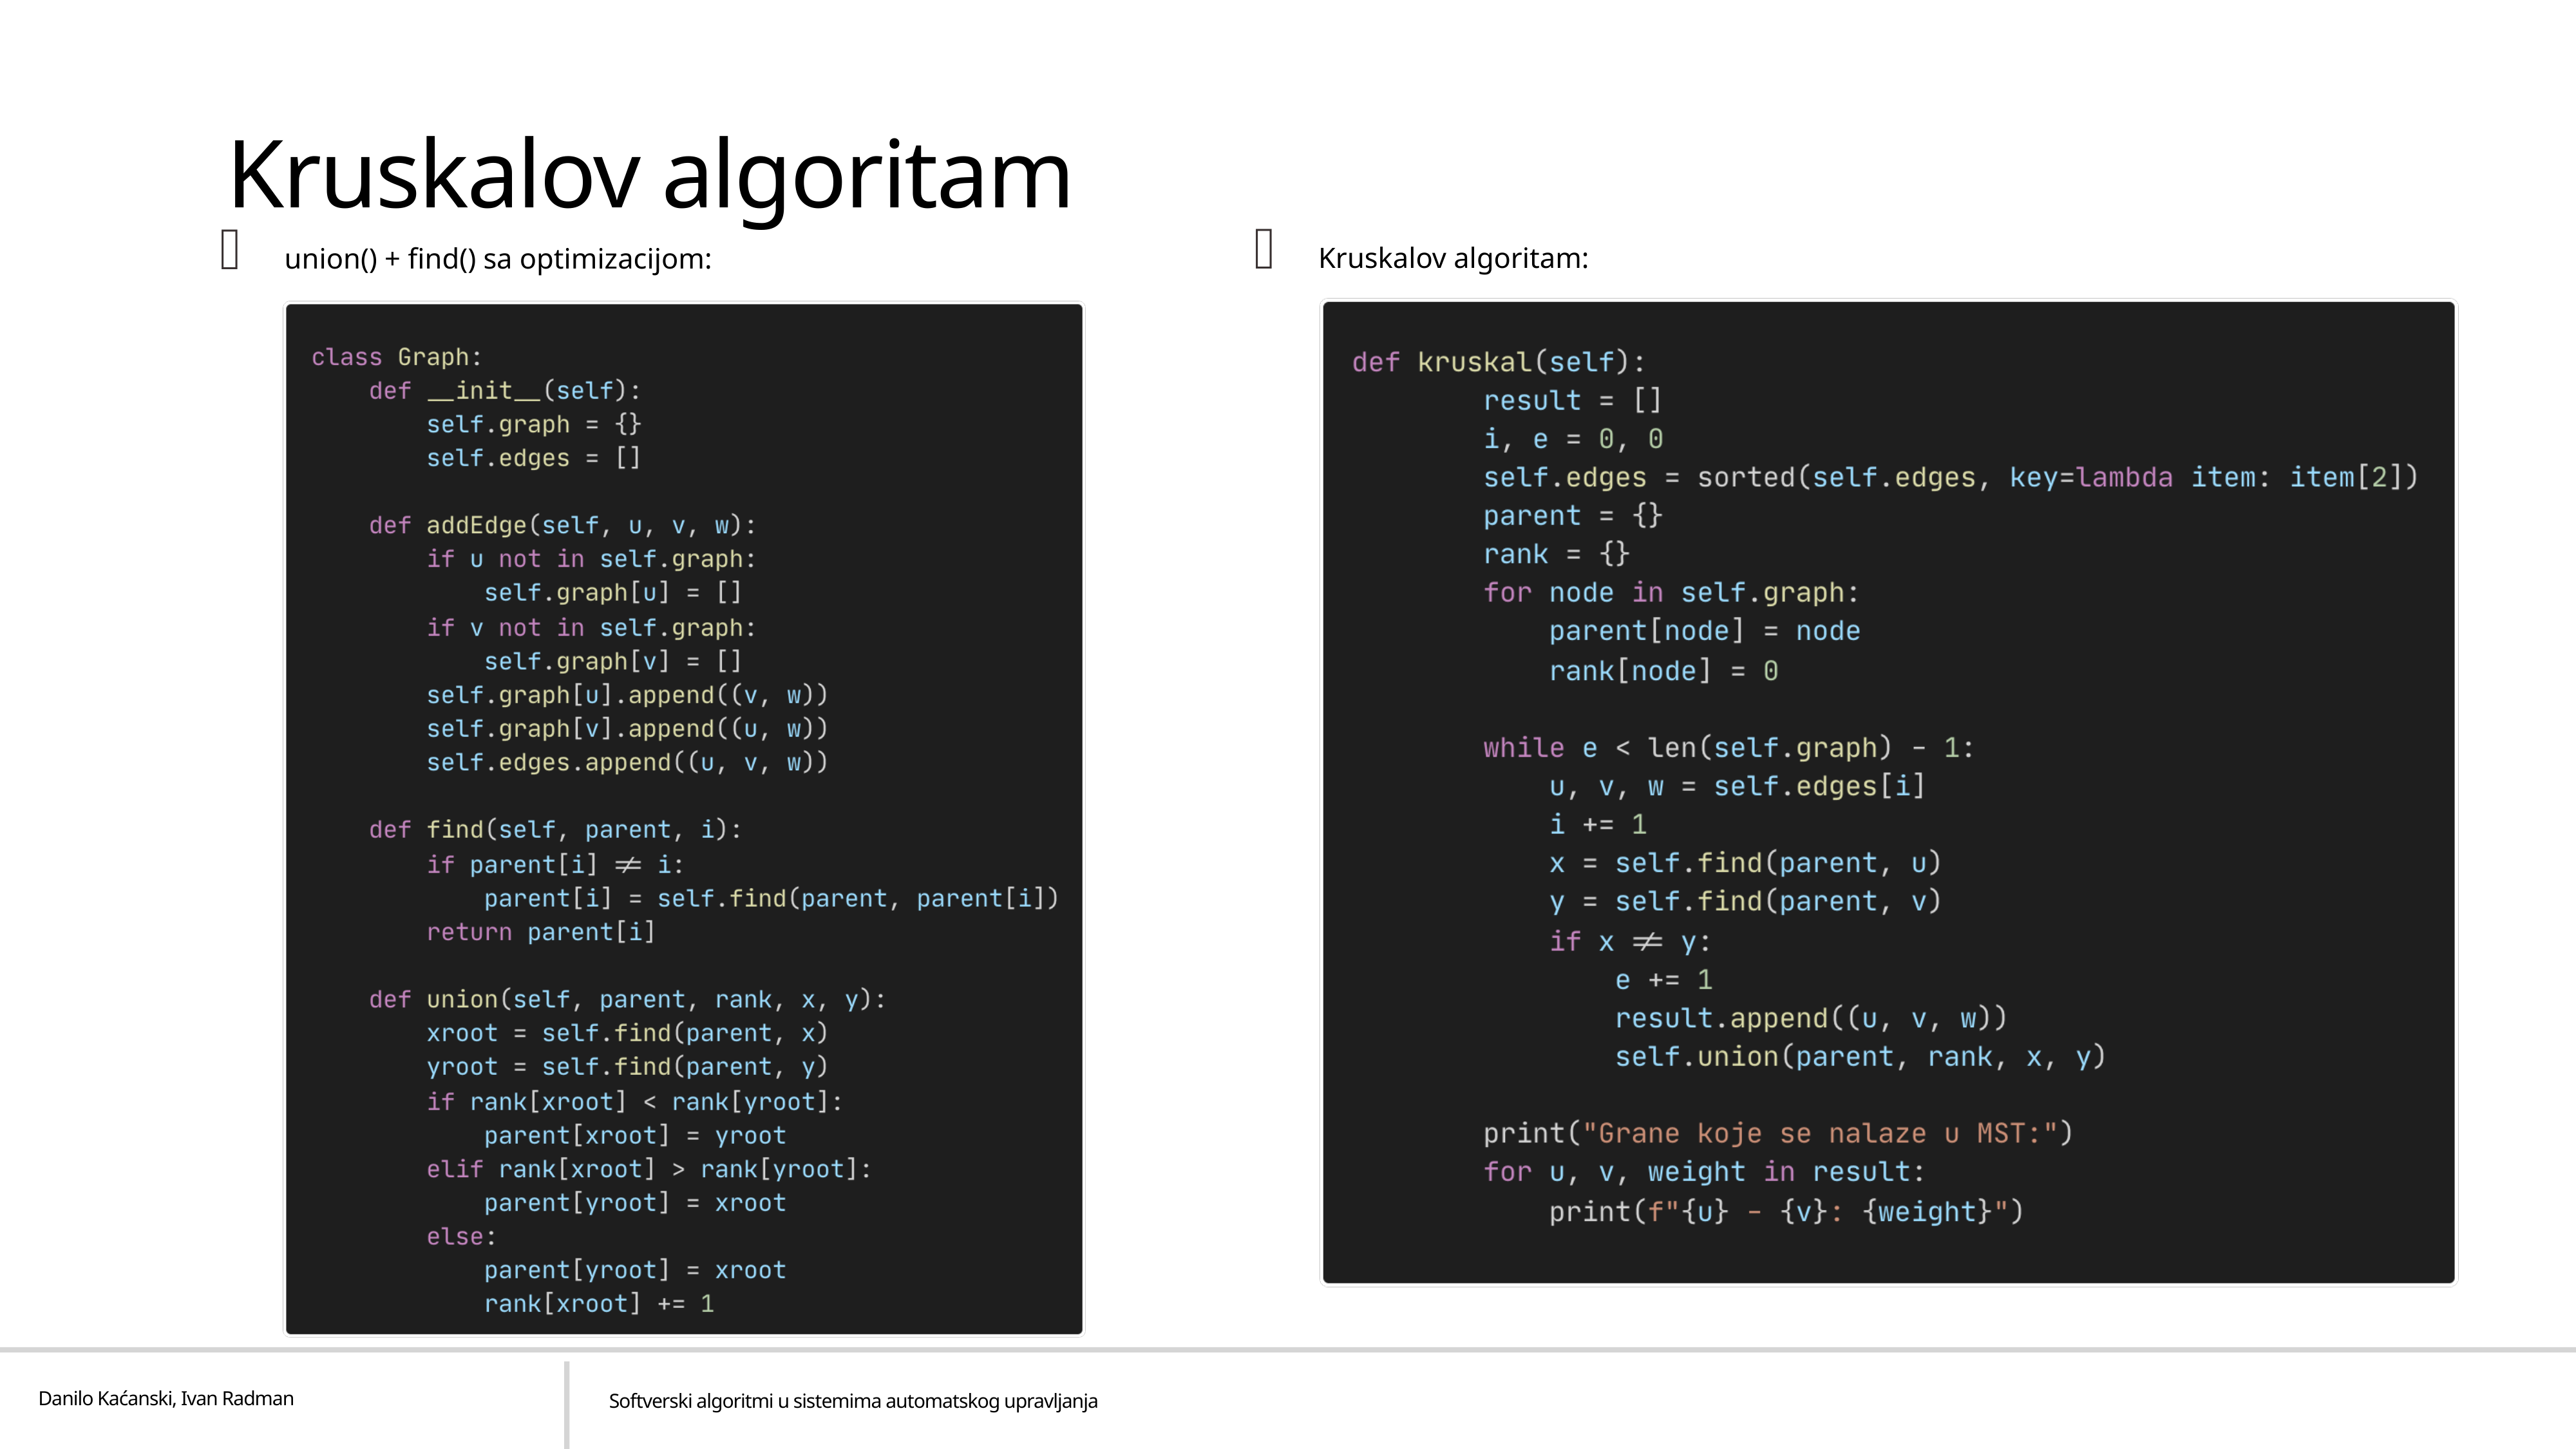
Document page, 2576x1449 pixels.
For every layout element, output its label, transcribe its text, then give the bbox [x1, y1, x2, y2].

title Kruskalov algoritam [220, 21, 2415, 232]
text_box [193, 211, 1175, 1426]
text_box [1217, 194, 2561, 1389]
